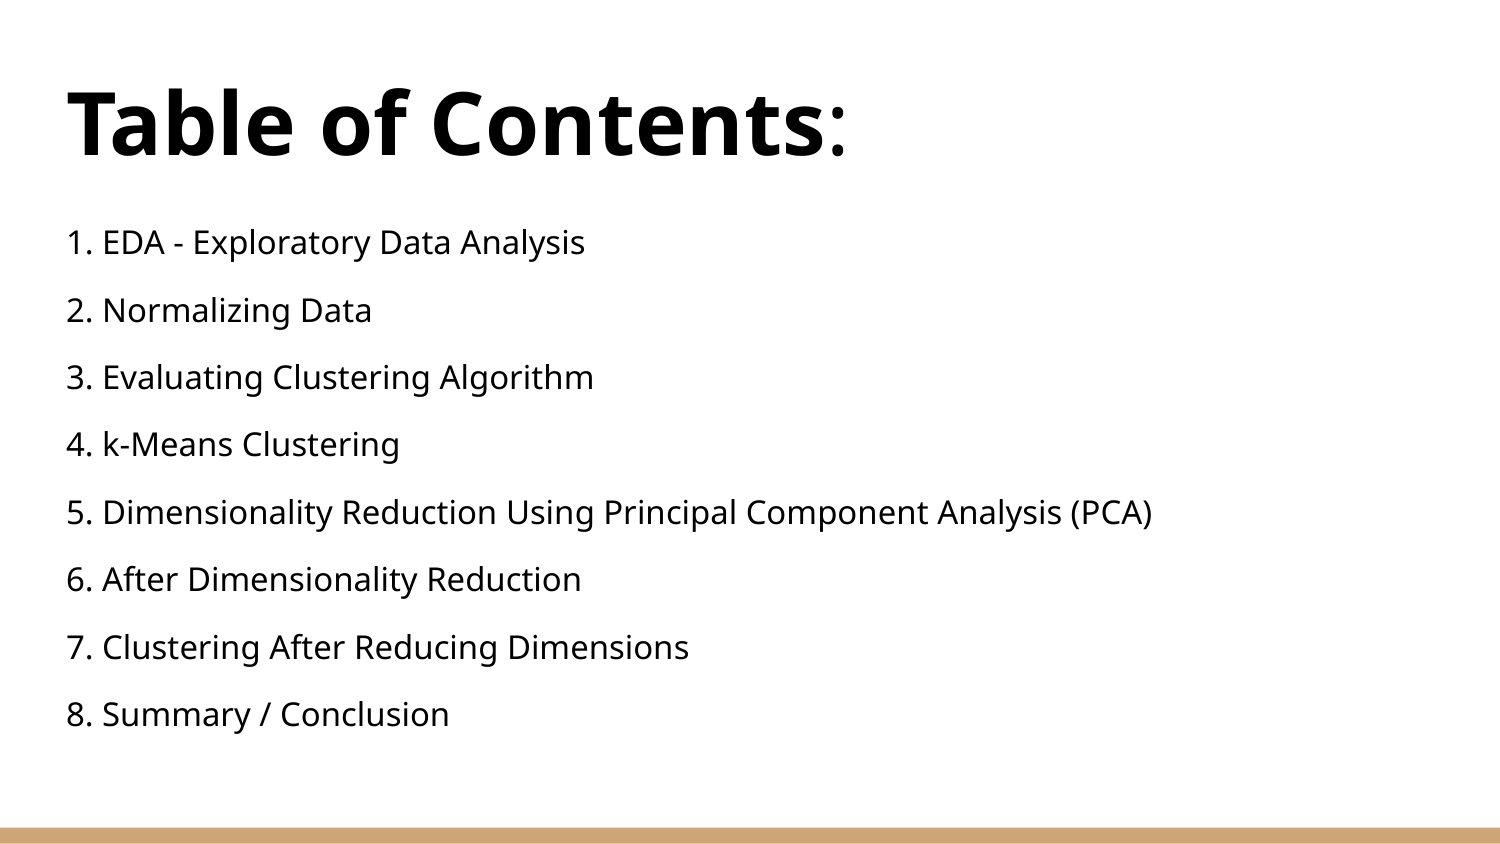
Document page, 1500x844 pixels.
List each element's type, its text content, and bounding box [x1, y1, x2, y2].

title Table of Contents: [51, 51, 1449, 189]
list 1. EDA - Exploratory Data Analysis 2. Normalizing Data 3. Evaluating Clustering Algorithm 4. k-Means Clustering 5. Dimensionality Reduction Using Principal Component Analysis (PCA) 6. After Dimensionality Reduction 7. Clustering After Reducing Dimensions 8. Summary / Conclusion [51, 200, 1449, 752]
